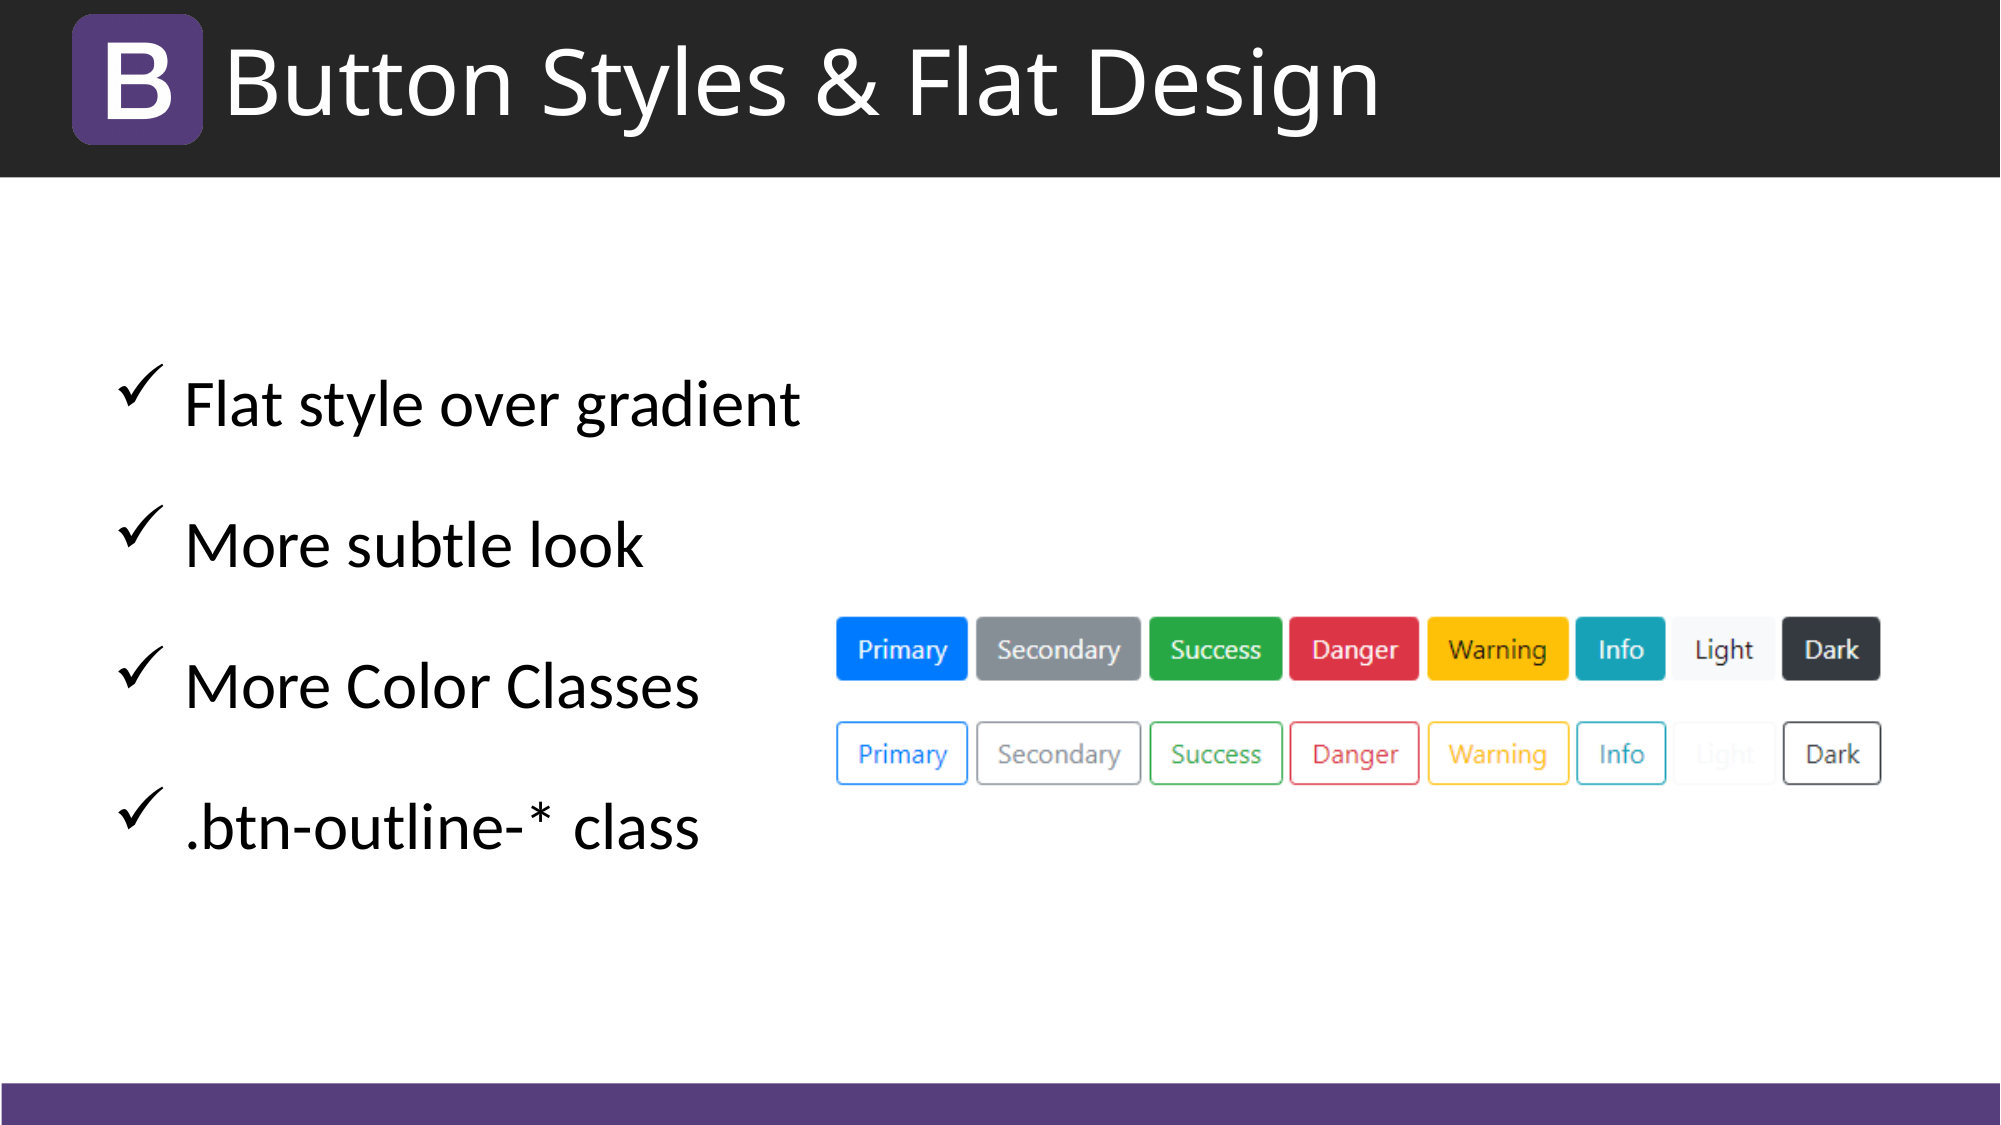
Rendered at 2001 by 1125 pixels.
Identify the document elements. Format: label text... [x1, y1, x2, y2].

picture [809, 592, 1904, 701]
text_box [1, 1082, 2000, 1125]
picture [72, 14, 203, 145]
text_box [0, 0, 2000, 178]
list Flat style over gradient More subtle look More Color Classes .btn-outline-* class [98, 312, 1905, 1010]
title Button Styles & Flat Design [206, 16, 1452, 150]
picture [815, 705, 1915, 802]
